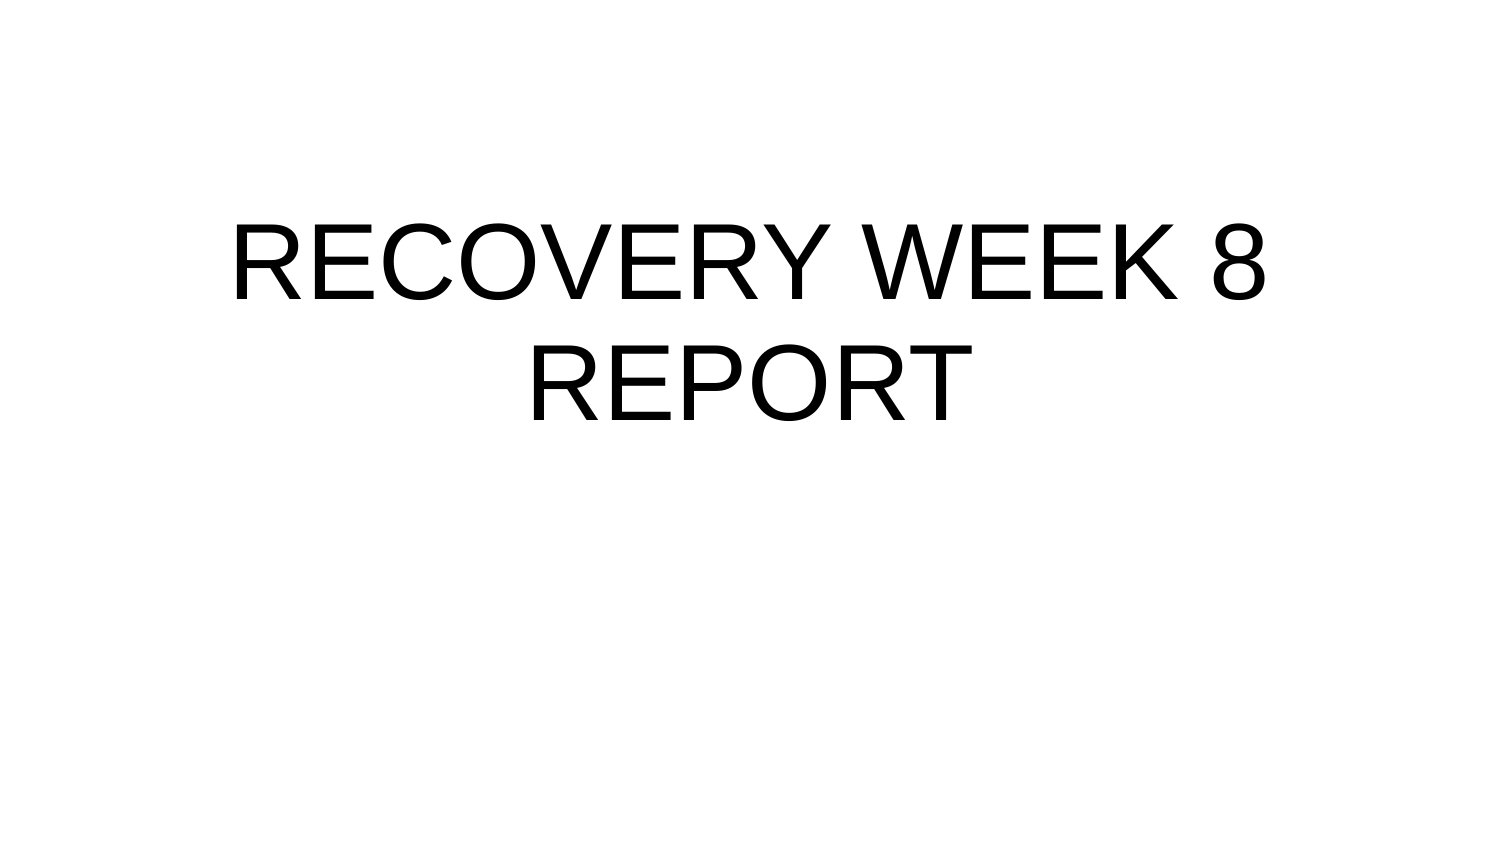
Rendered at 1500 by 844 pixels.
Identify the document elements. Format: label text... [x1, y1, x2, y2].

title RECOVERY WEEK 8 REPORT [51, 122, 1449, 459]
